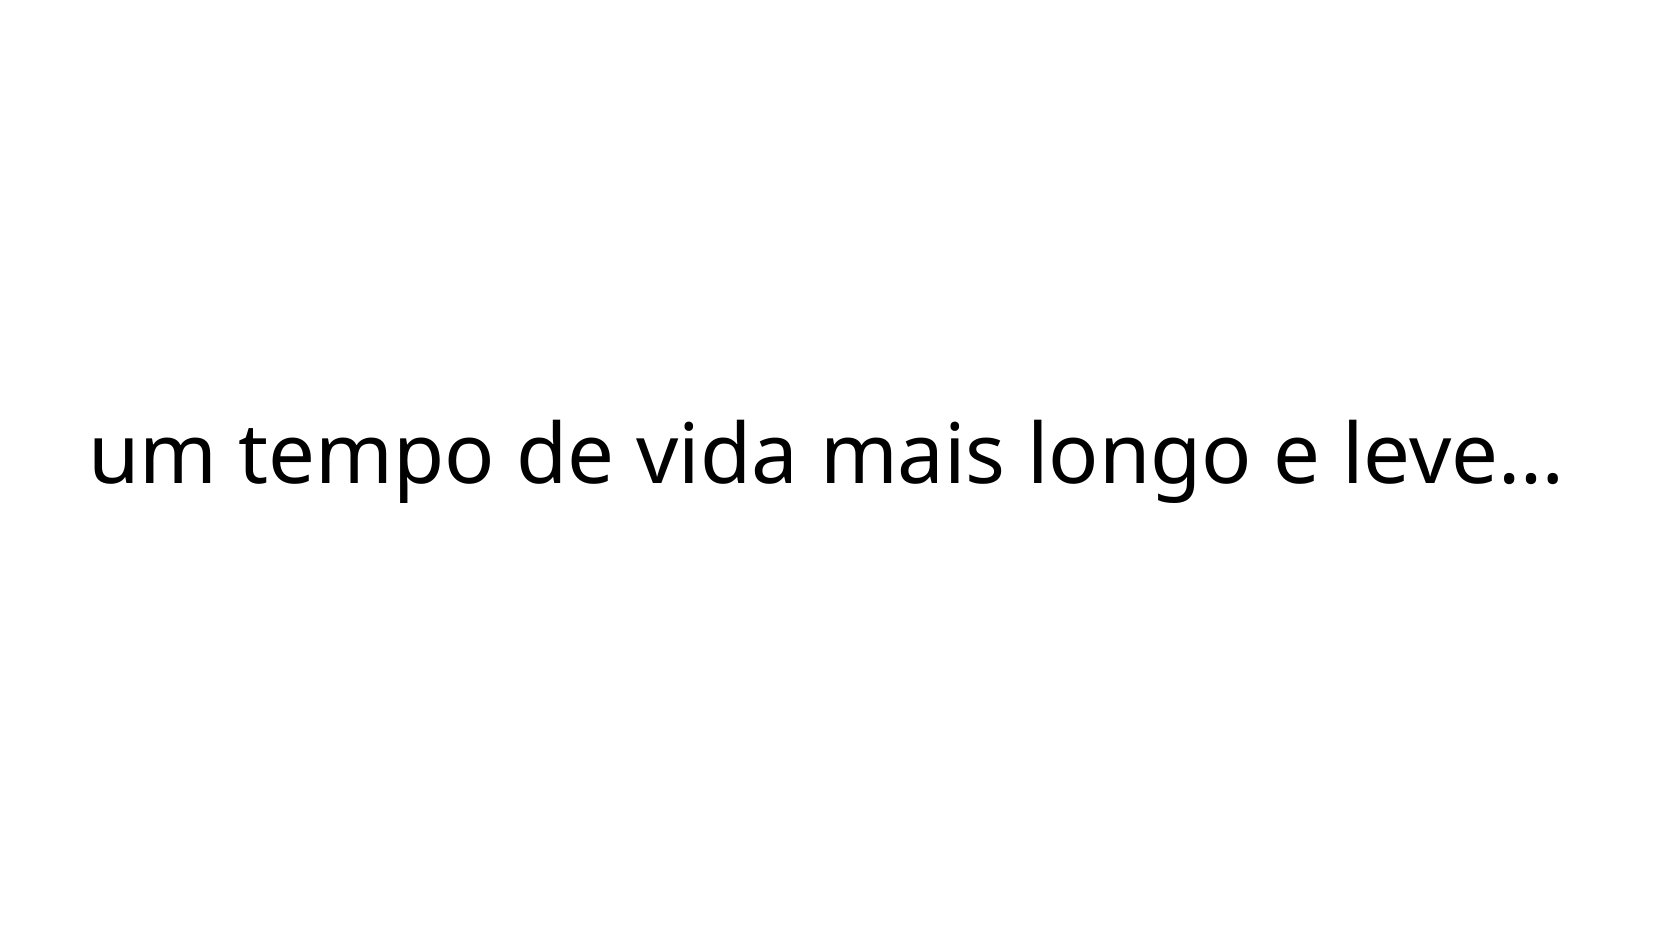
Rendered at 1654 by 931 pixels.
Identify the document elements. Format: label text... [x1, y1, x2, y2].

text_box um tempo de vida mais longo e leve… [46, 392, 1607, 508]
